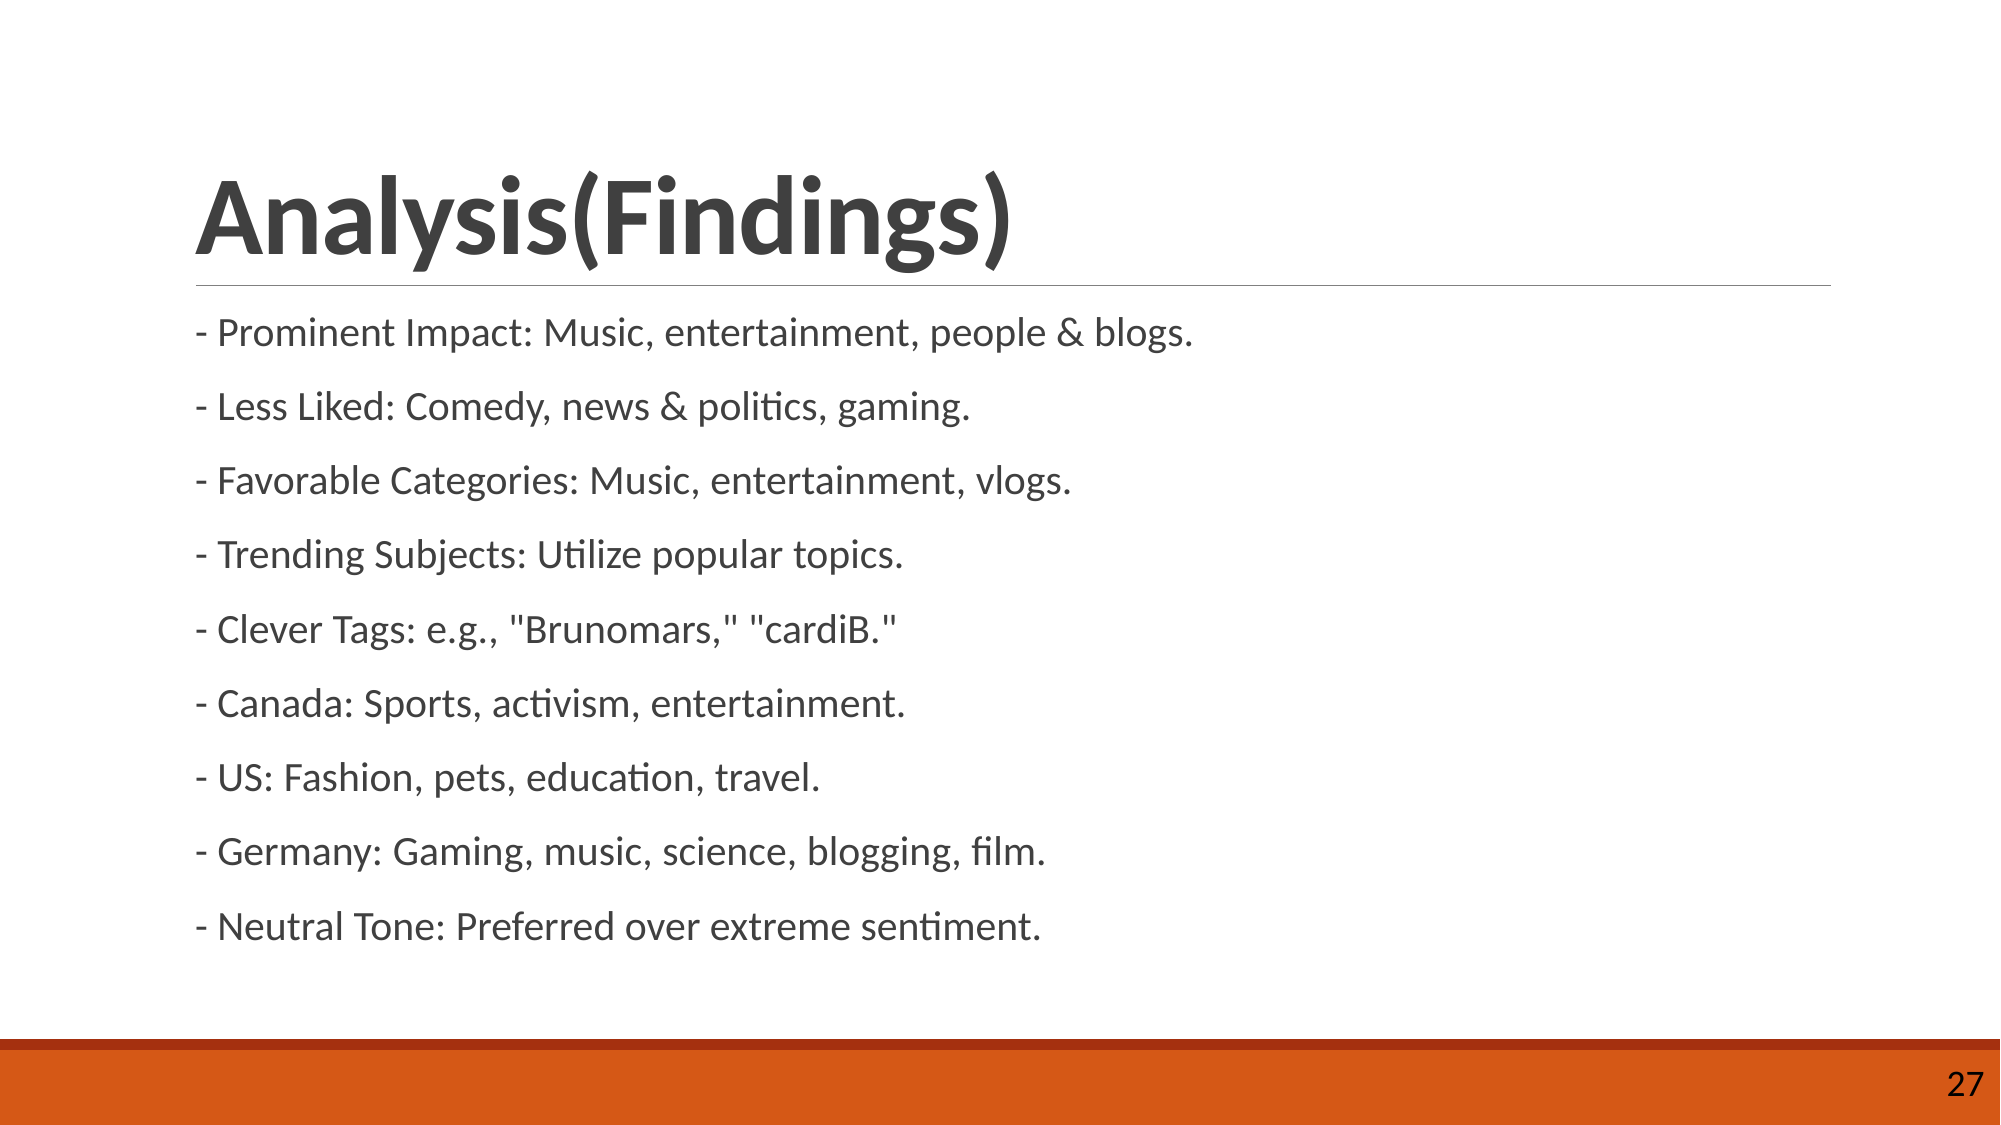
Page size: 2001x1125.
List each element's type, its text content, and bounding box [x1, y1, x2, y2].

text_box 27 [1931, 1051, 2000, 1112]
list - Prominent Impact: Music, entertainment, people & blogs. - Less Liked: Comedy, news & politics, gaming. - Favorable Categories: Music, entertainment, vlogs. - Trending Subjects: Utilize popular topics. - Clever Tags: e.g., "Brunomars," "cardiB." - Canada: Sports, activism, entertainment. - US: Fashion, pets, education, travel. - Germany: Gaming, music, science, blogging, film. - Neutral Tone: Preferred over extreme sentiment. [180, 302, 1830, 963]
title Analysis(Findings) [180, 47, 1830, 285]
